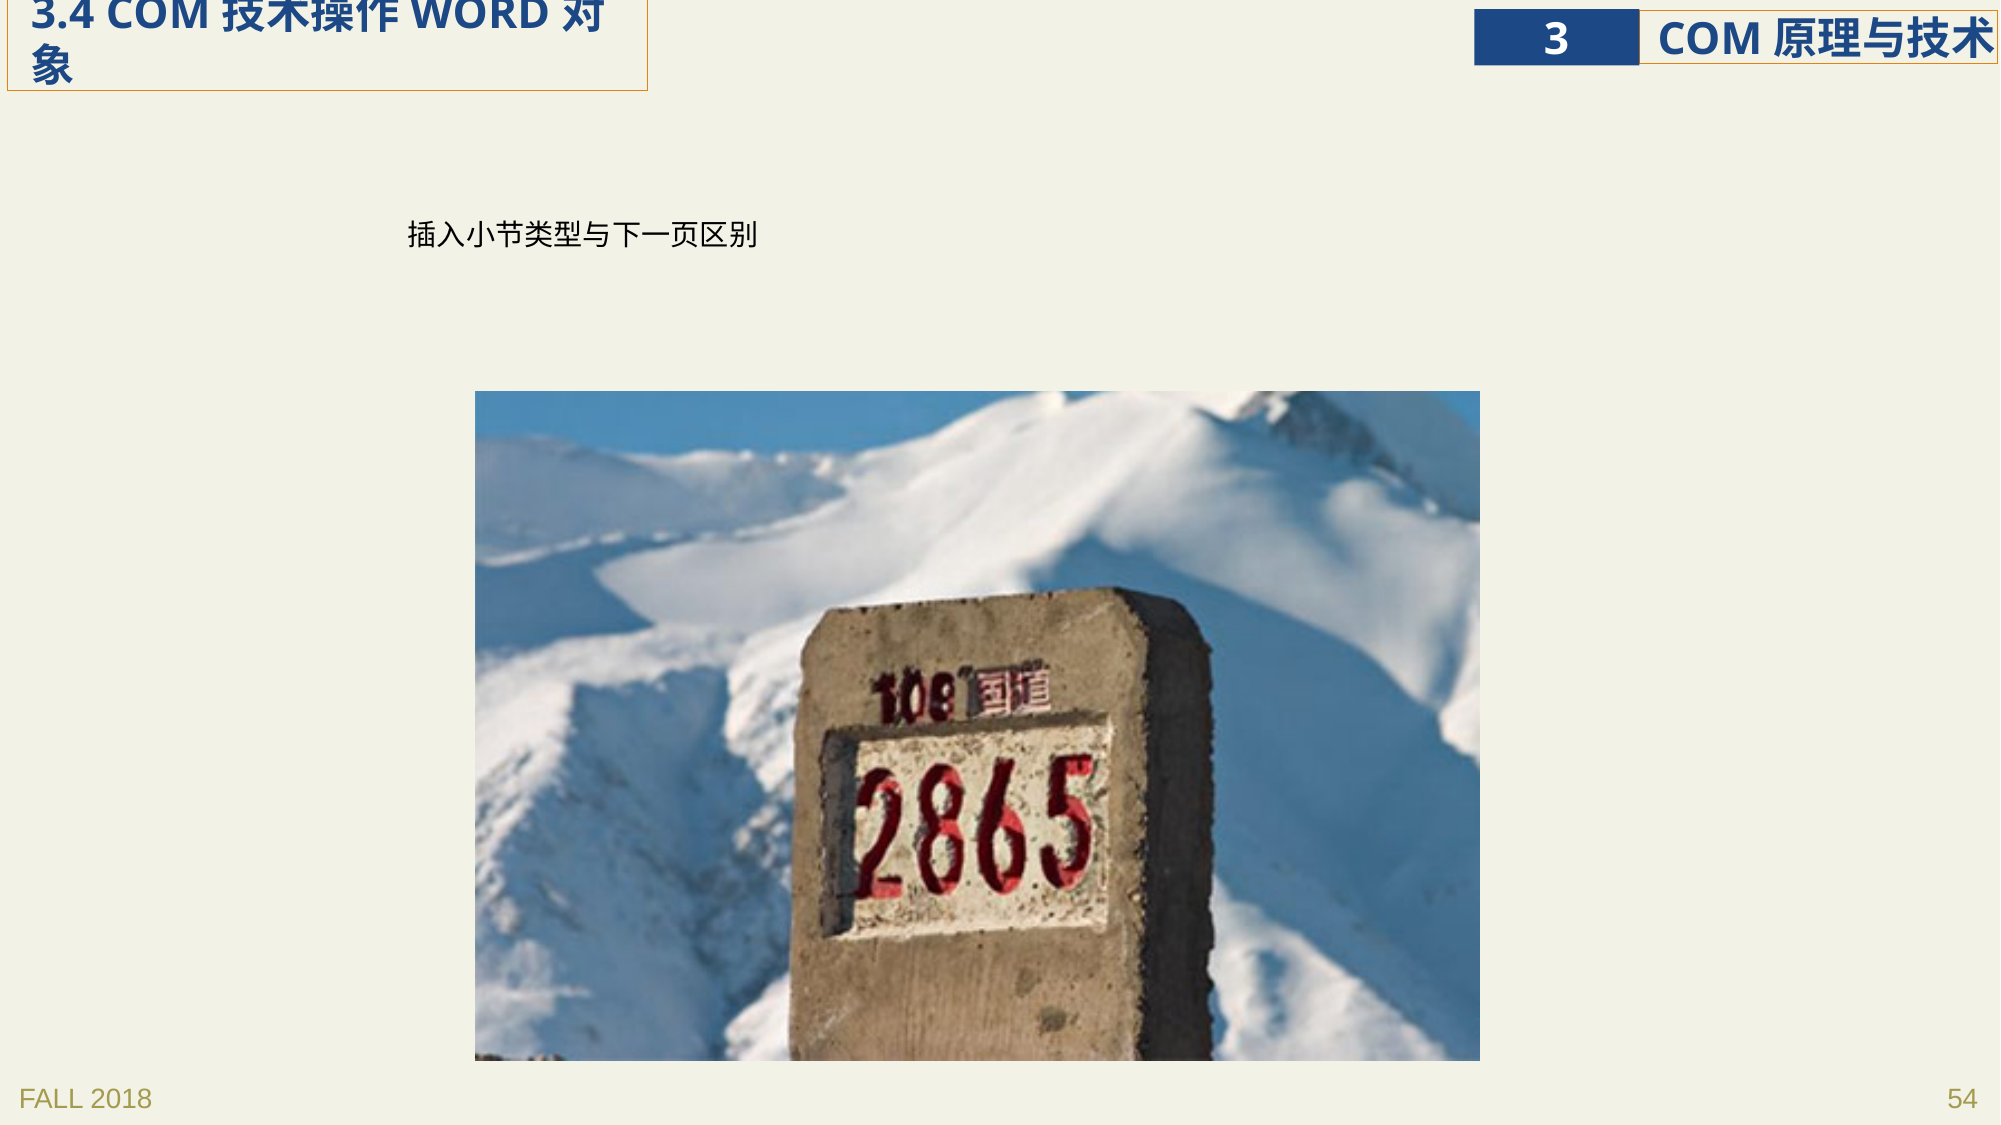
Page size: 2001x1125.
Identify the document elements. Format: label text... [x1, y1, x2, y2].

title 插入小节类型与下一页区别 [396, 160, 1710, 308]
picture [475, 390, 1480, 1061]
